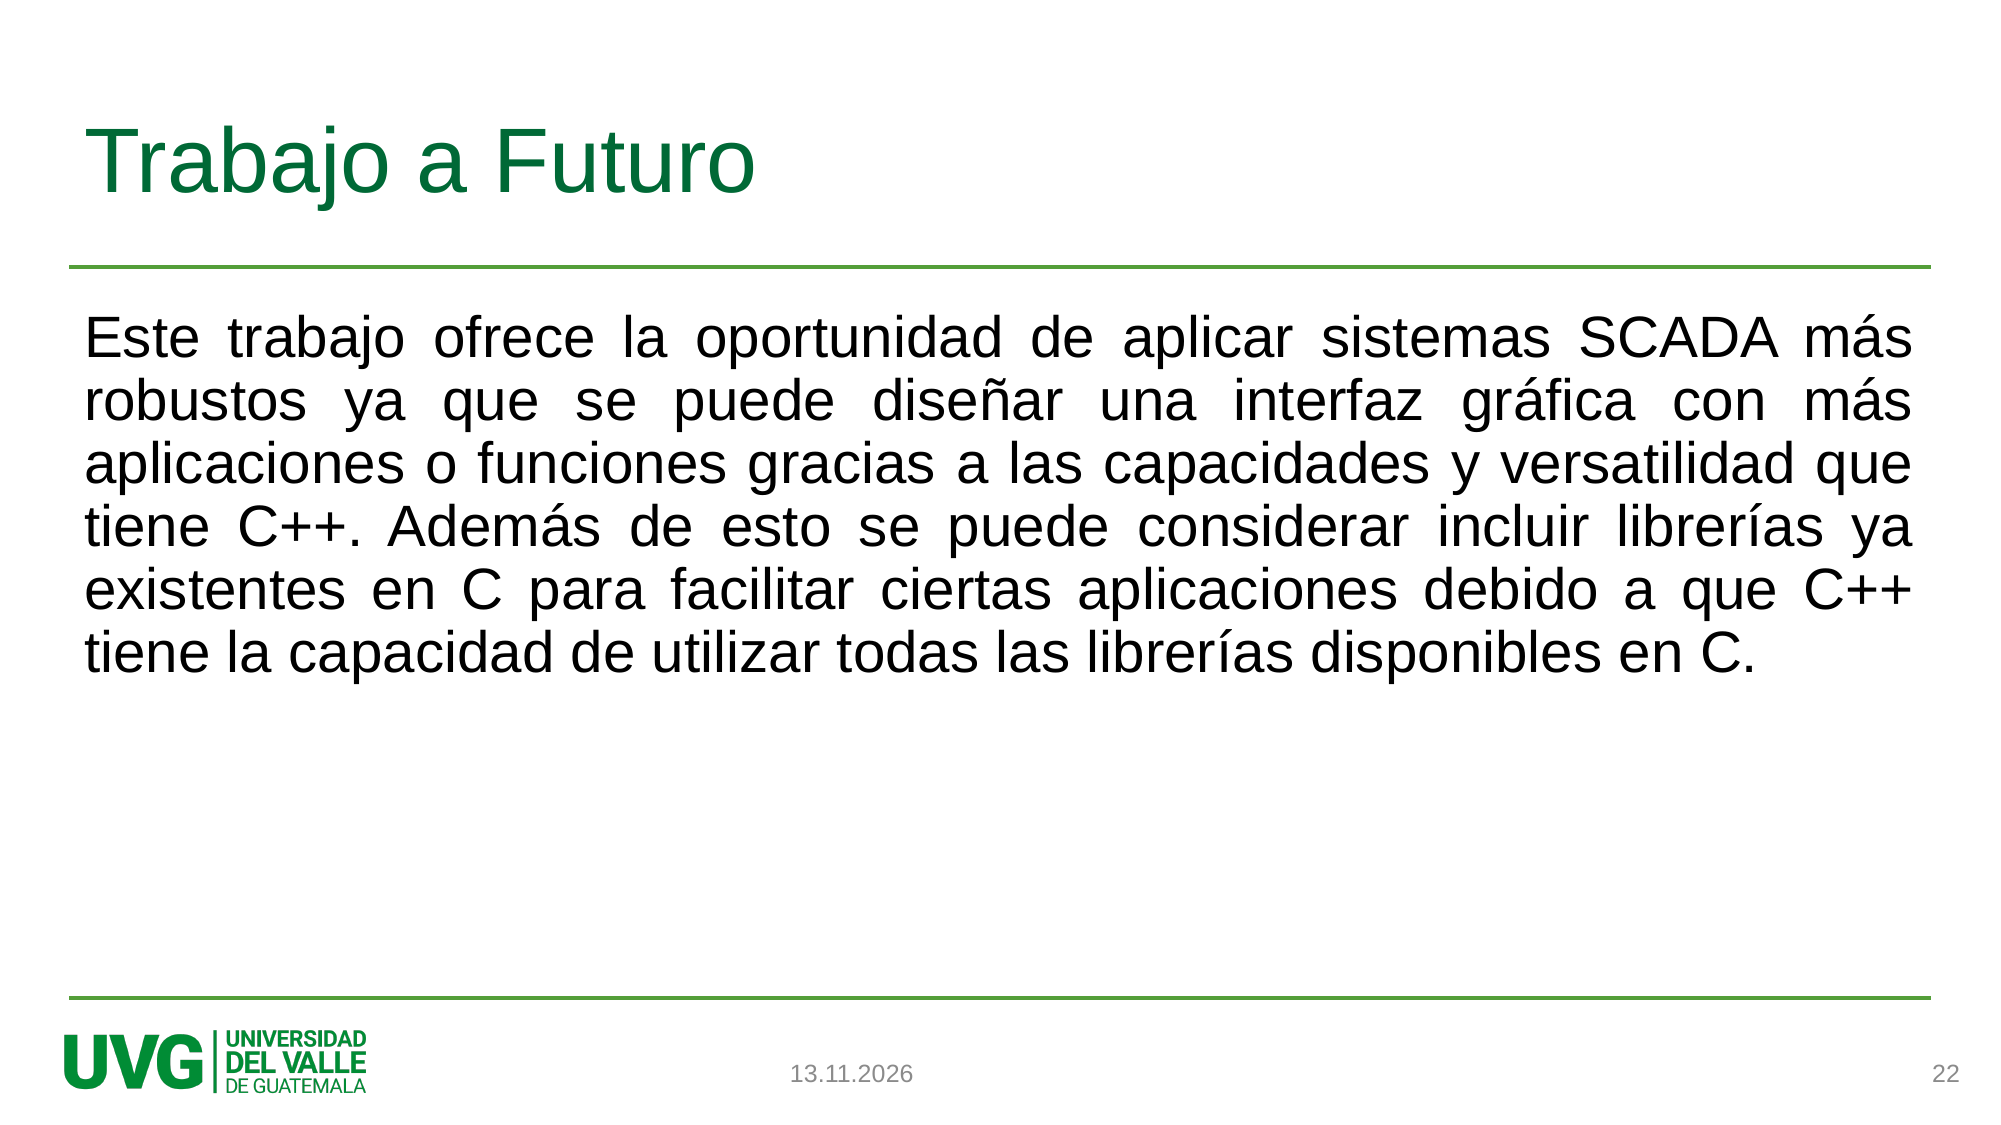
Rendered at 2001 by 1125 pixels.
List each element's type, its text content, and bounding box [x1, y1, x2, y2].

list Este trabajo ofrece la oportunidad de aplicar sistemas SCADA más robustos ya que se puede diseñar una interfaz gráfica con más aplicaciones o funciones gracias a las capacidades y versatilidad que tiene C++. Además de esto se puede considerar incluir librerías ya existentes en C para facilitar ciertas aplicaciones debido a que C++ tiene la capacidad de utilizar todas las librerías disponibles en C. [69, 299, 1931, 998]
title Trabajo a Futuro [69, 59, 1931, 266]
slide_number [774, 1042, 1225, 1103]
slide_number 22 [1524, 1042, 1975, 1103]
